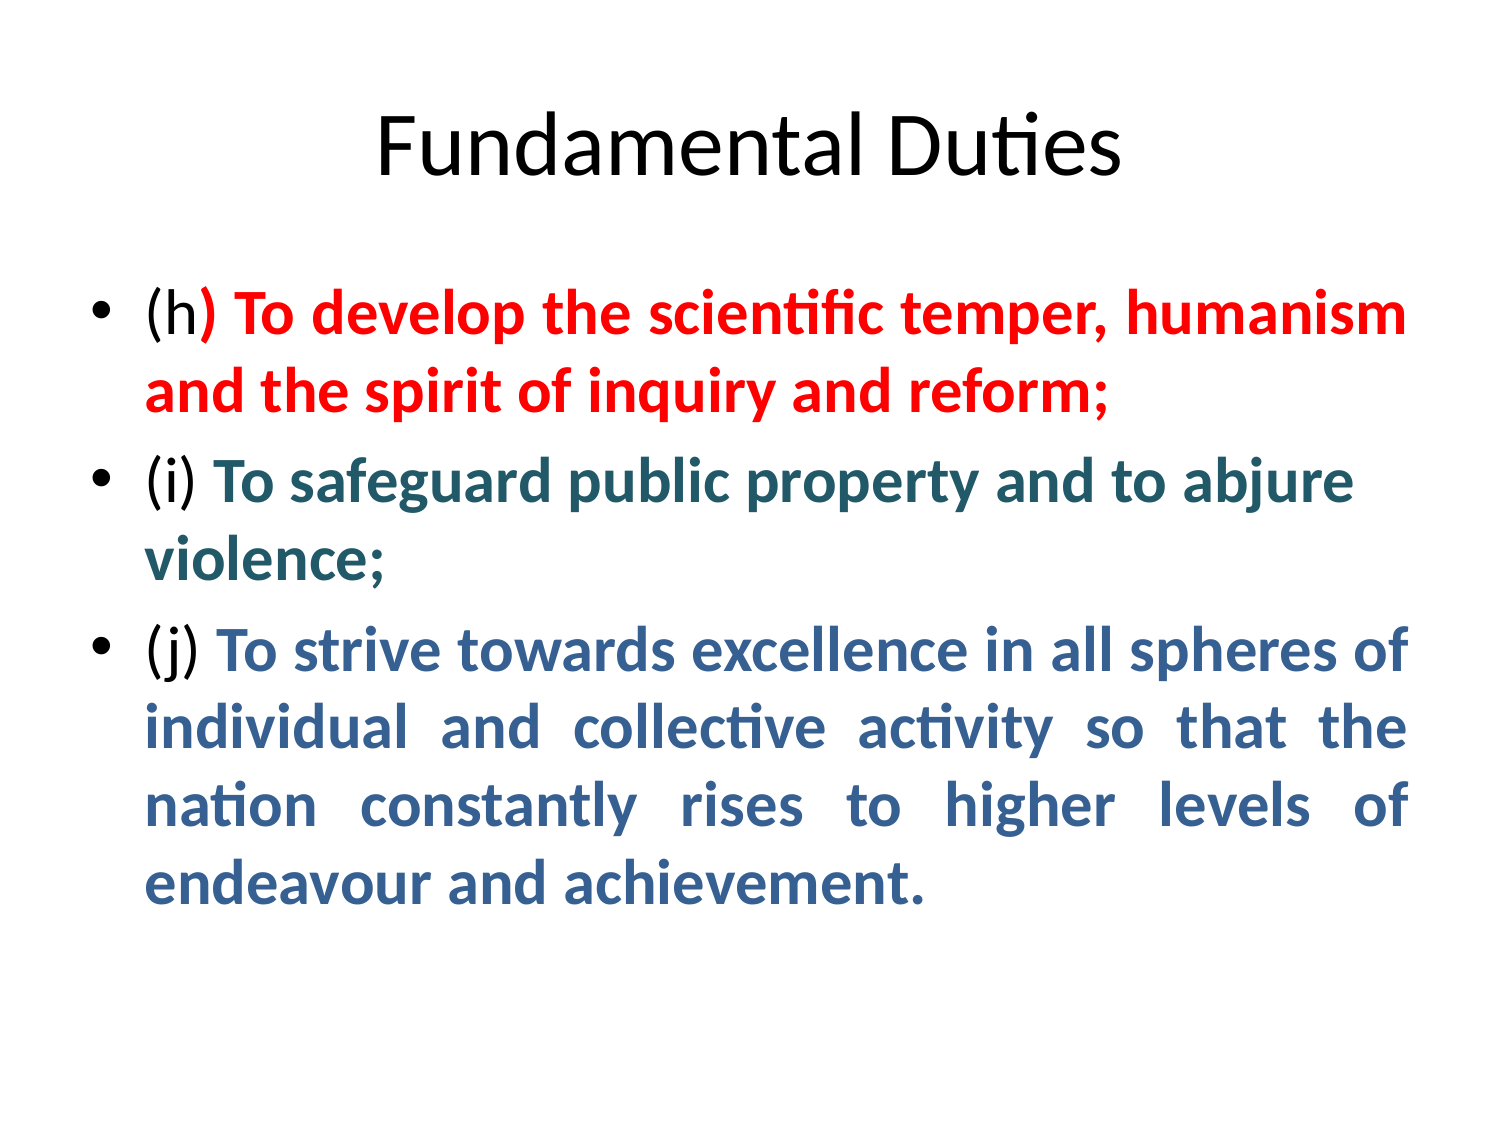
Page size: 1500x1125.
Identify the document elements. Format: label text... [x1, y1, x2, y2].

list (h) To develop the scientific temper, humanism and the spirit of inquiry and reform; (i) To safeguard public property and to abjure violence; (j) To strive towards excellence in all spheres of individual and collective activity so that the nation constantly rises to higher levels of endeavour and achievement. [75, 262, 1425, 1005]
title Fundamental Duties [75, 45, 1425, 233]
